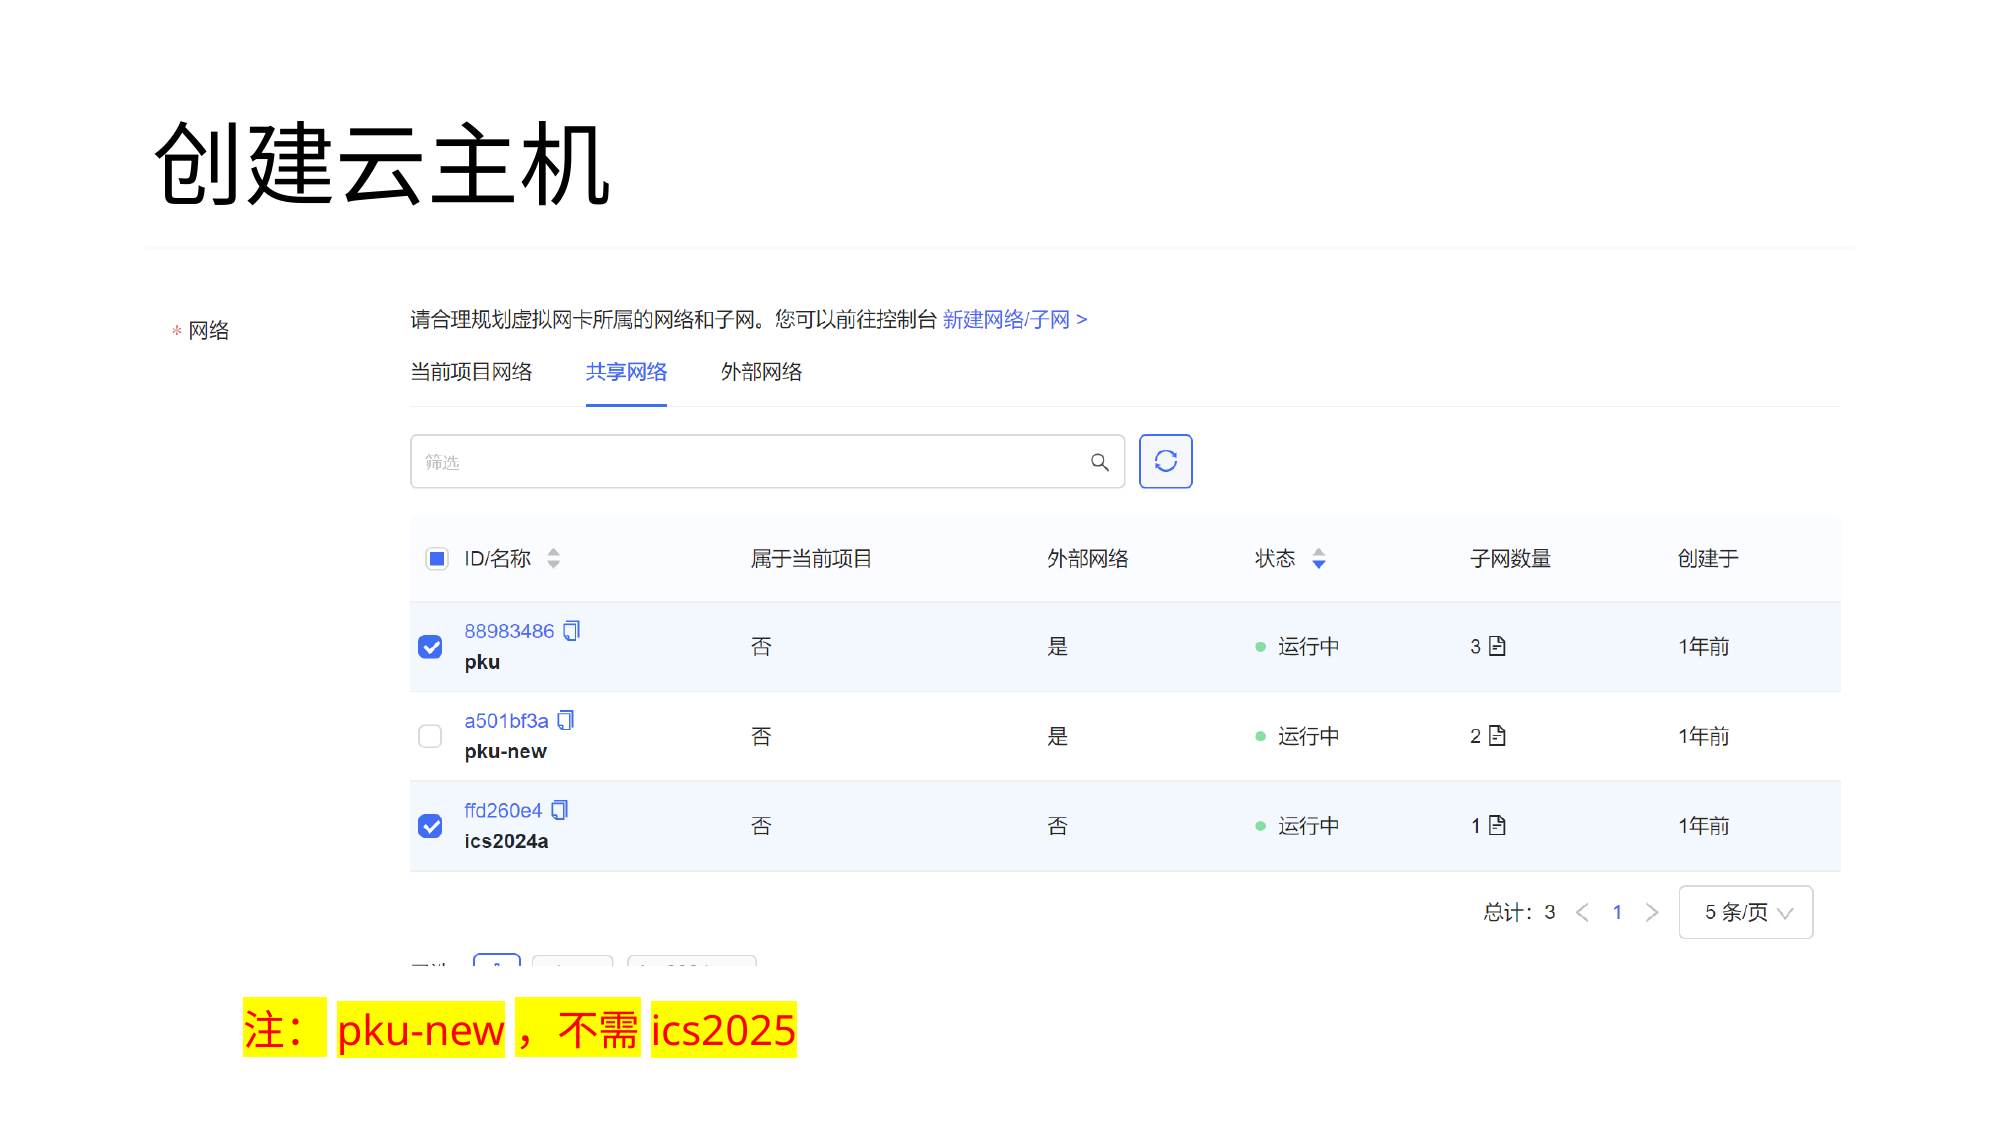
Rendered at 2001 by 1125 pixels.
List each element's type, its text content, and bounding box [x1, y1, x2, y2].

title 创建云主机 [137, 59, 1863, 278]
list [146, 247, 1855, 967]
text_box 注：pku-new，不需ics2025 [228, 1001, 929, 1076]
